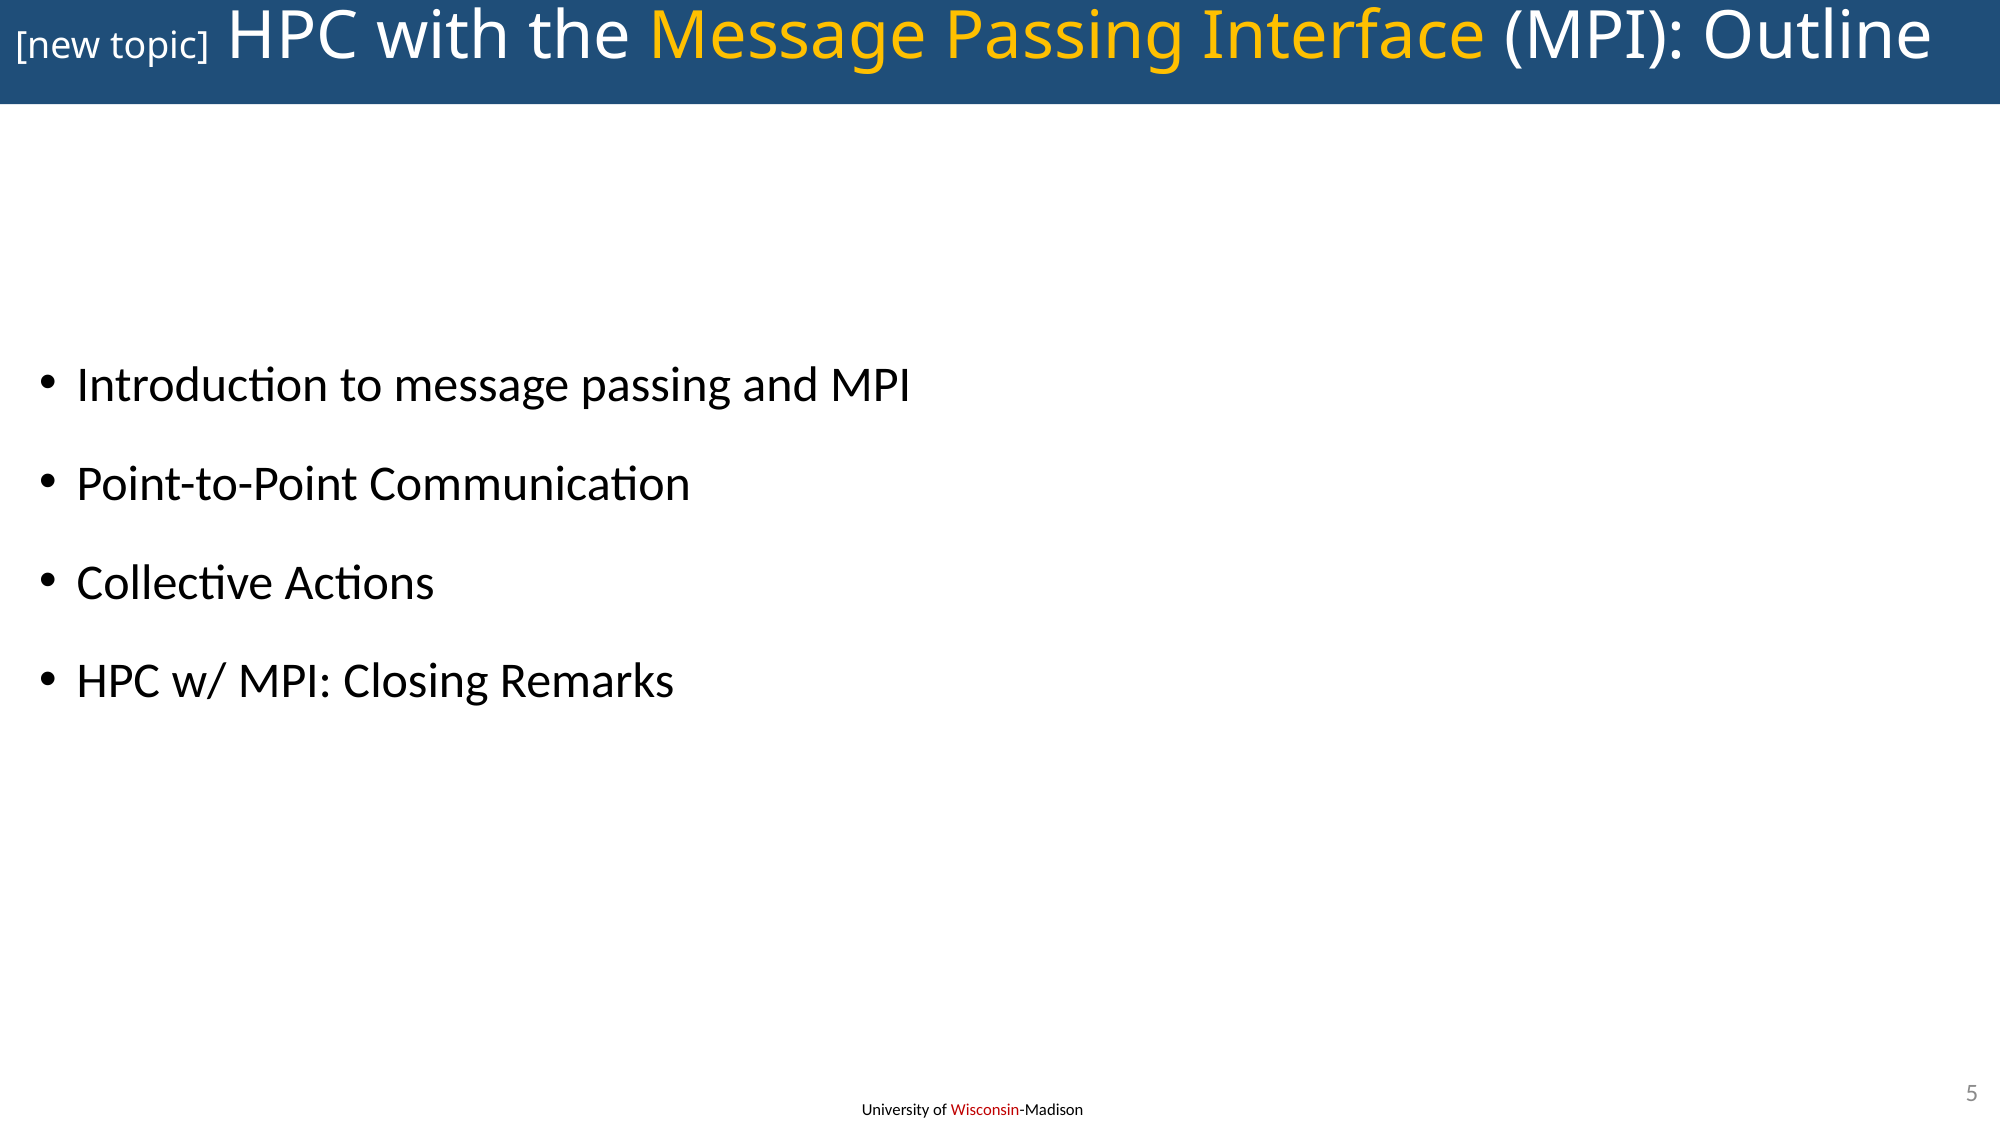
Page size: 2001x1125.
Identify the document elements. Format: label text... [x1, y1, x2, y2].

slide_number 5 [1879, 1069, 1994, 1114]
title [new topic] HPC with the Message Passing Interface (MPI): Outline [0, 0, 2000, 105]
list Introduction to message passing and MPI Point-to-Point Communication Collective Actions HPC w/ MPI: Closing Remarks [24, 245, 1987, 1055]
